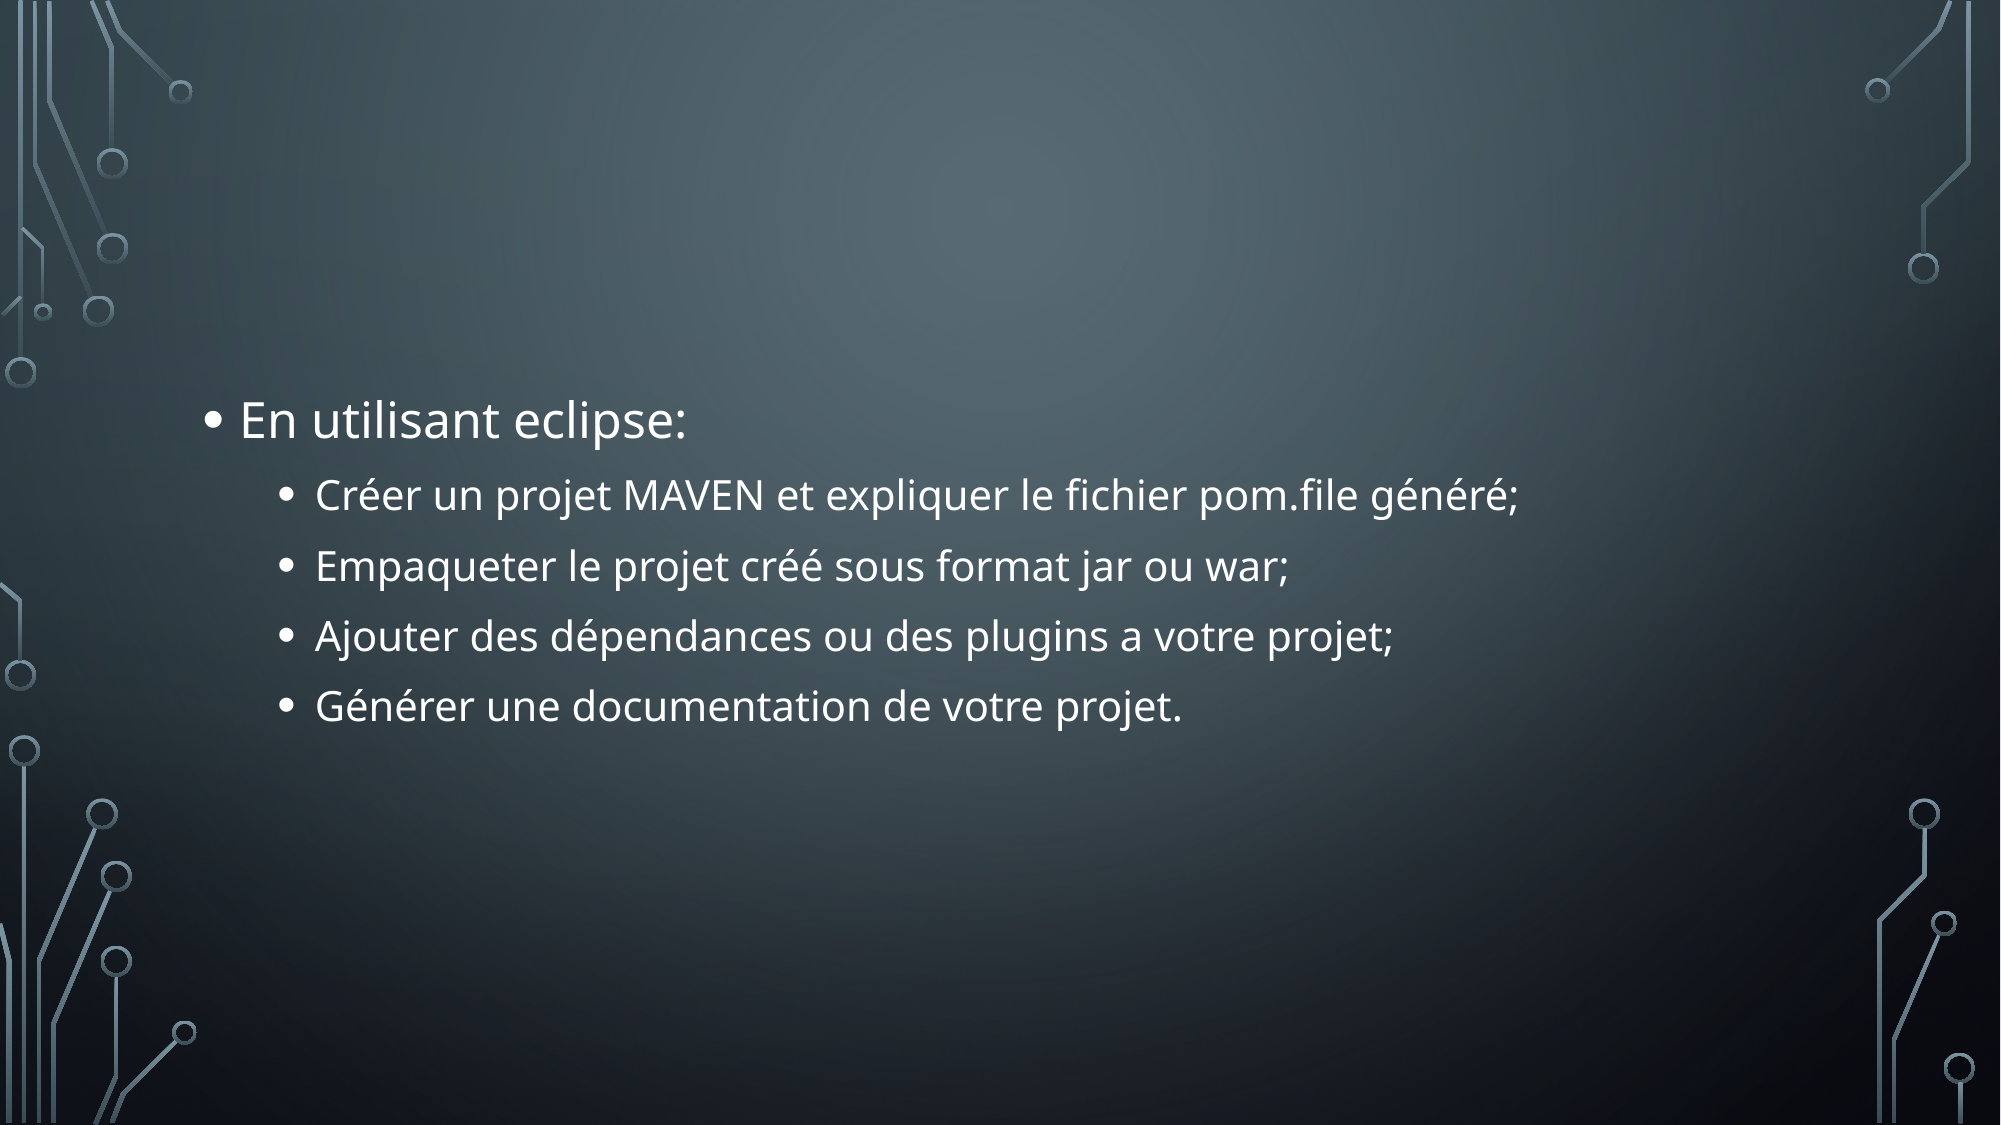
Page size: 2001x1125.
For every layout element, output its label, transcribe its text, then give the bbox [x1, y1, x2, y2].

list En utilisant eclipse: Créer un projet MAVEN et expliquer le fichier pom.file généré; Empaqueter le projet créé sous format jar ou war; Ajouter des dépendances ou des plugins a votre projet; Générer une documentation de votre projet. [187, 369, 1813, 950]
